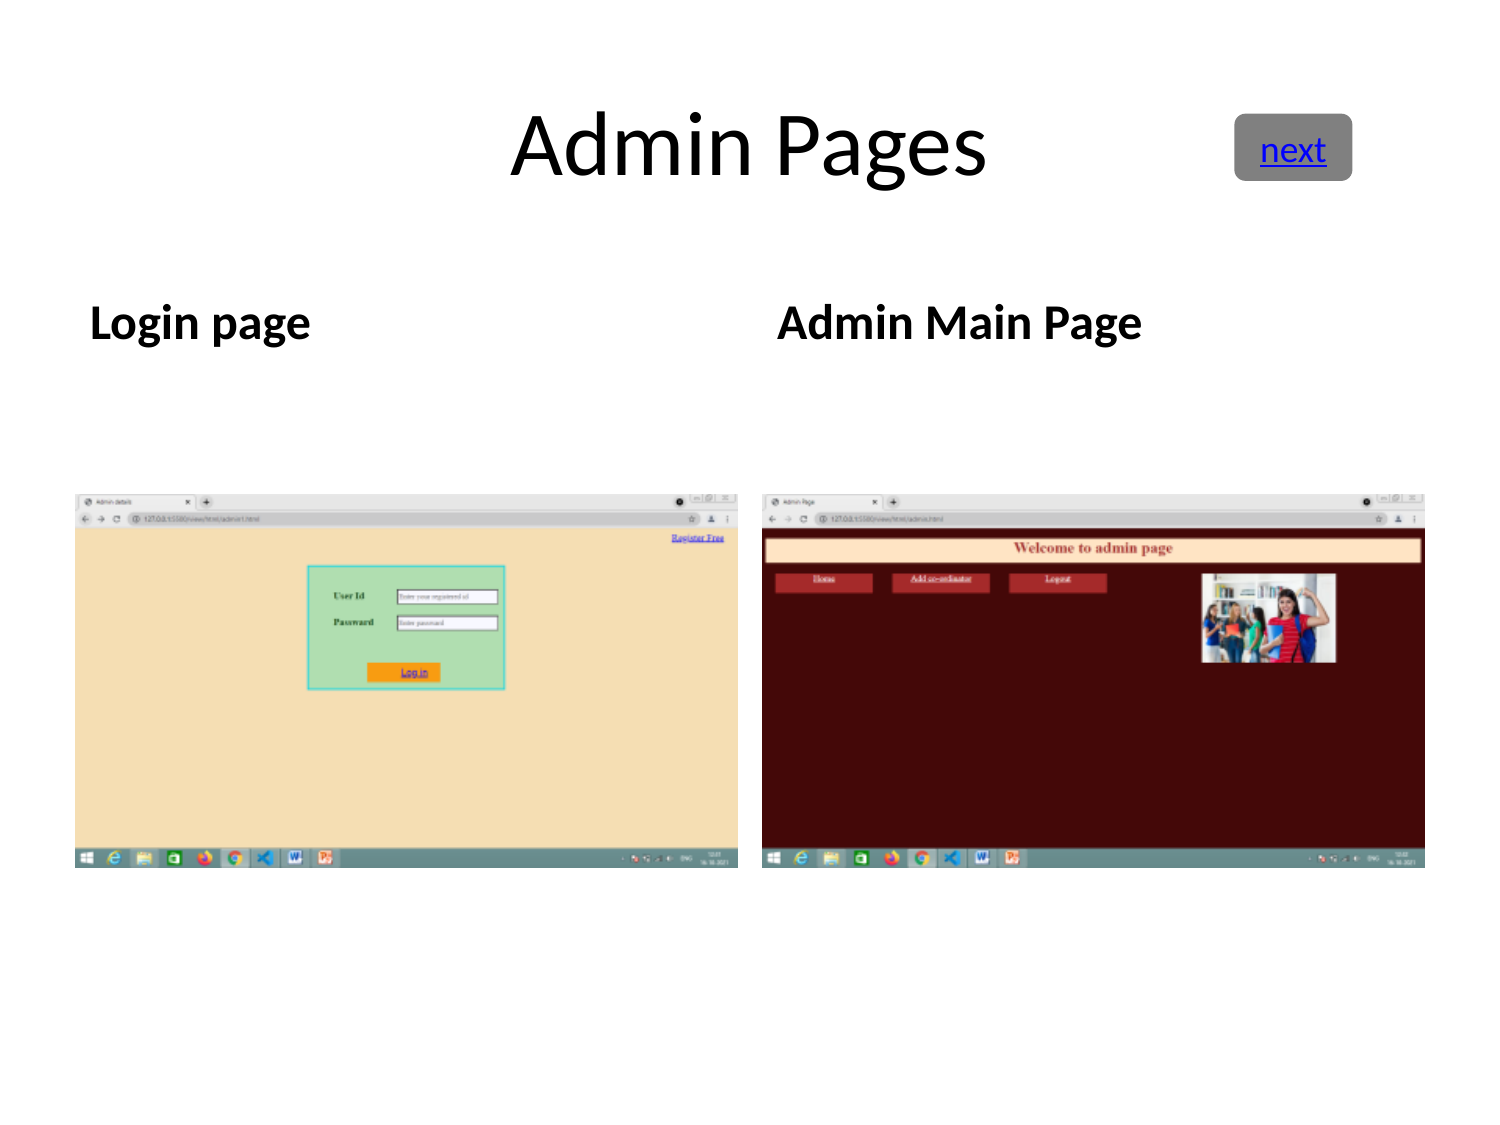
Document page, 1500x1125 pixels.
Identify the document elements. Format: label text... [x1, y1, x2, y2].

text_box next [1232, 111, 1355, 184]
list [761, 493, 1425, 868]
list Admin Main Page [761, 251, 1425, 357]
list Login page [75, 251, 738, 357]
title Admin Pages [75, 45, 1425, 233]
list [74, 493, 738, 868]
